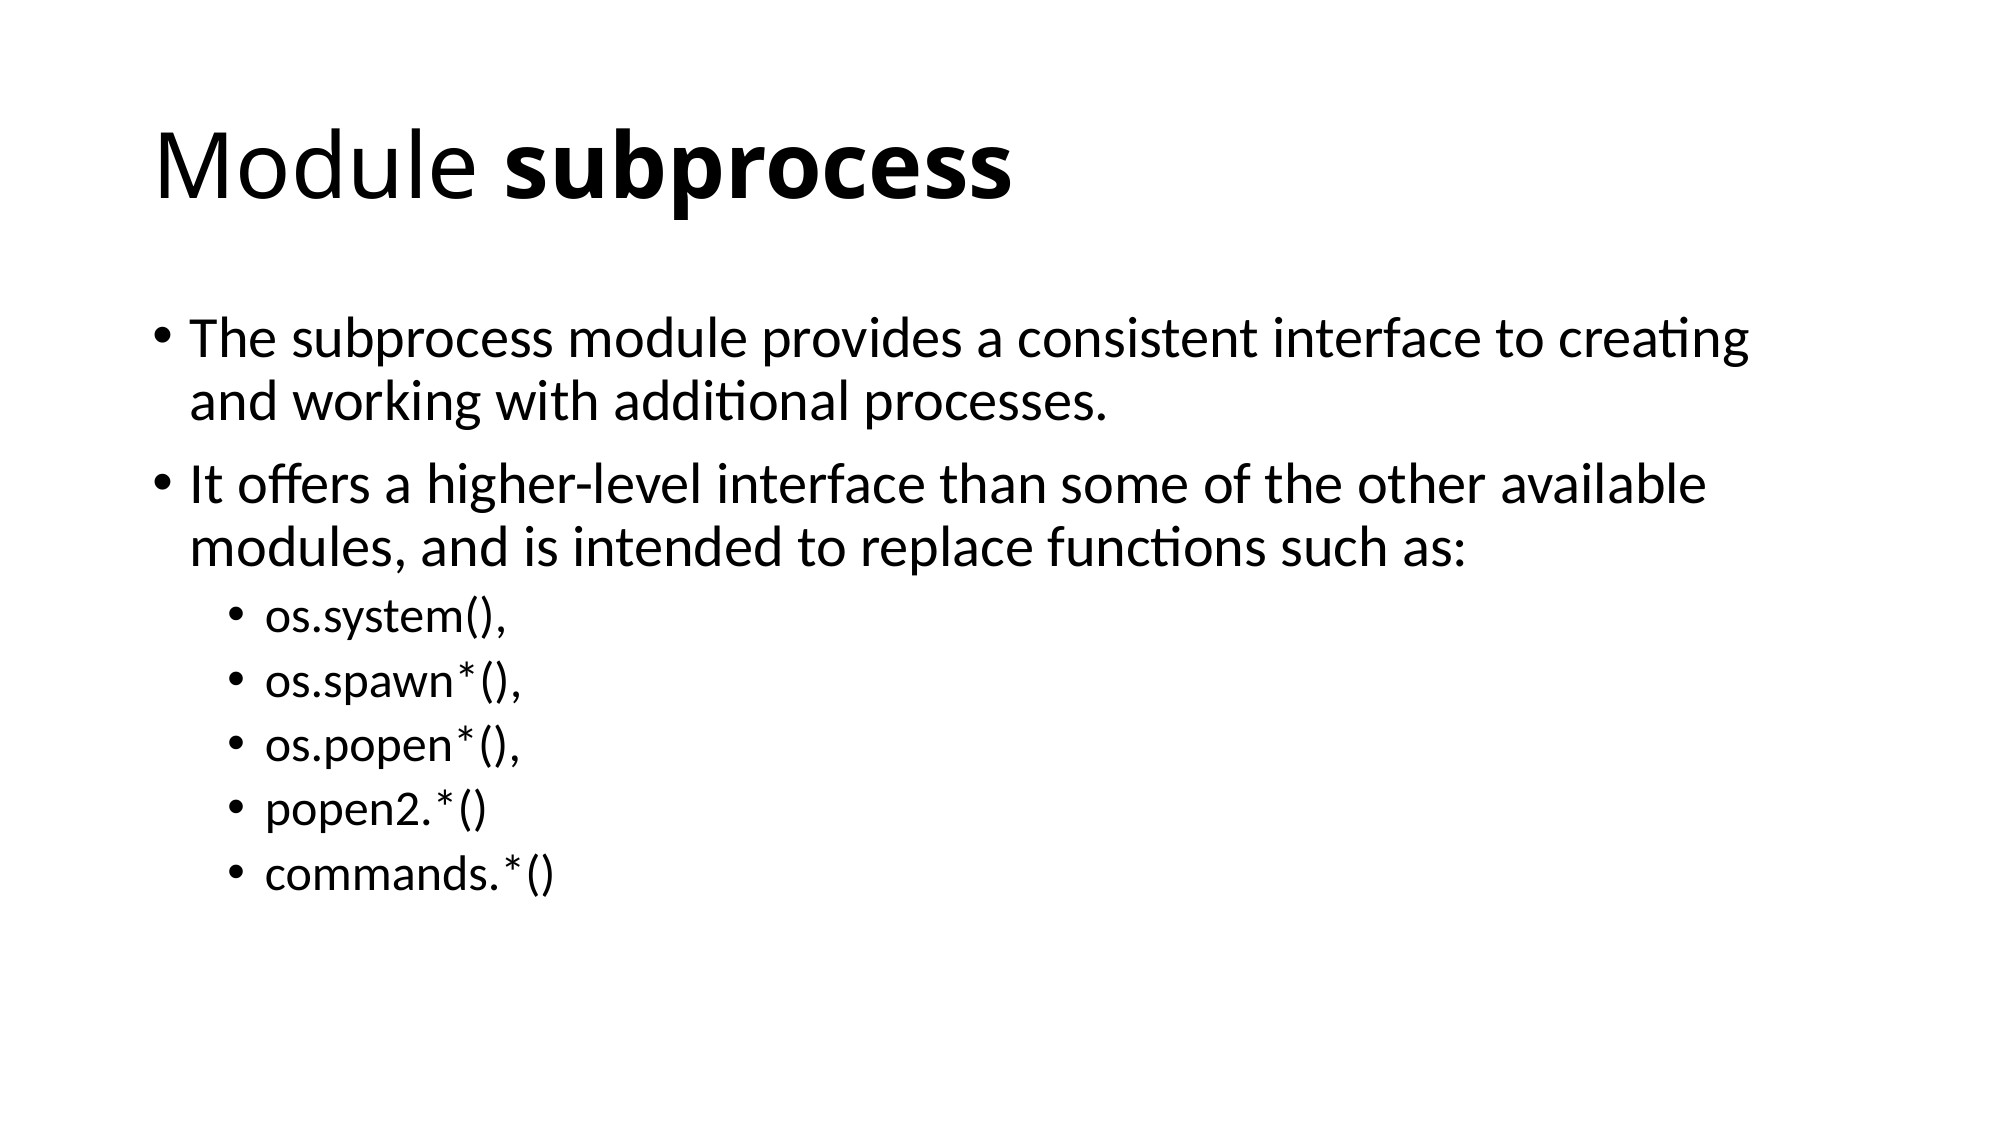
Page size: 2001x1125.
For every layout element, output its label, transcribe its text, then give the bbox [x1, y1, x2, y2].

list The subprocess module provides a consistent interface to creating and working with additional processes. It offers a higher-level interface than some of the other available modules, and is intended to replace functions such as: os.system(), os.spawn*(), os.popen*(), popen2.*() commands.*() [137, 299, 1863, 1014]
title Module subprocess [137, 59, 1863, 278]
